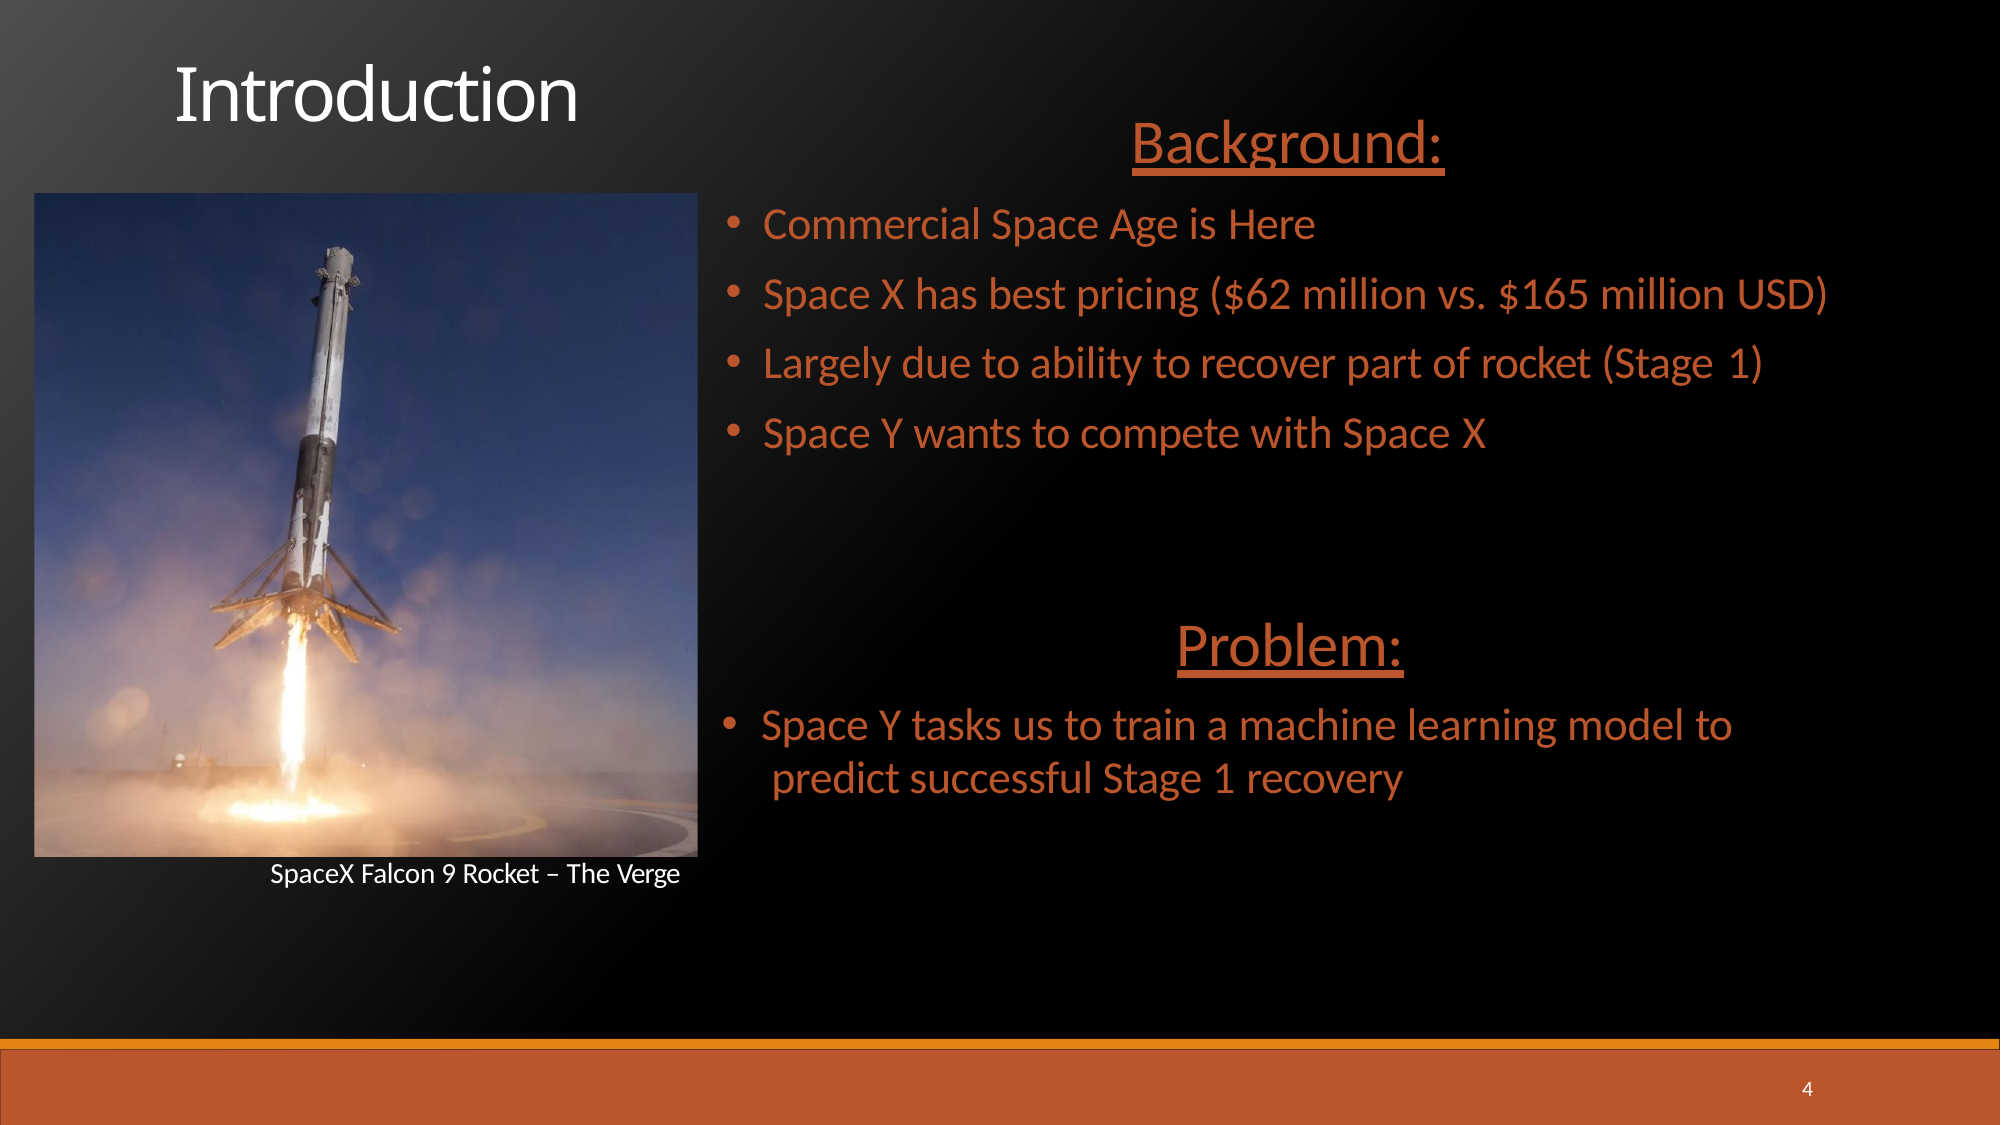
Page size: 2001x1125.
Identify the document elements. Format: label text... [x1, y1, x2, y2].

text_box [0, 1038, 2000, 1125]
title Introduction [172, 0, 665, 186]
text_box [34, 193, 698, 857]
text_box SpaceX Falcon 9 Rocket – The Verge [268, 852, 686, 890]
text_box Background: Commercial Space Age is Here Space X has best pricing ($62 million vs. $165 million USD) Largely due to ability to recover part of rocket (Stage 1) Space Y wants to compete with Space X Problem: Space Y tasks us to train a machine learning model to predict successful Stage 1 recovery [721, 74, 1836, 803]
